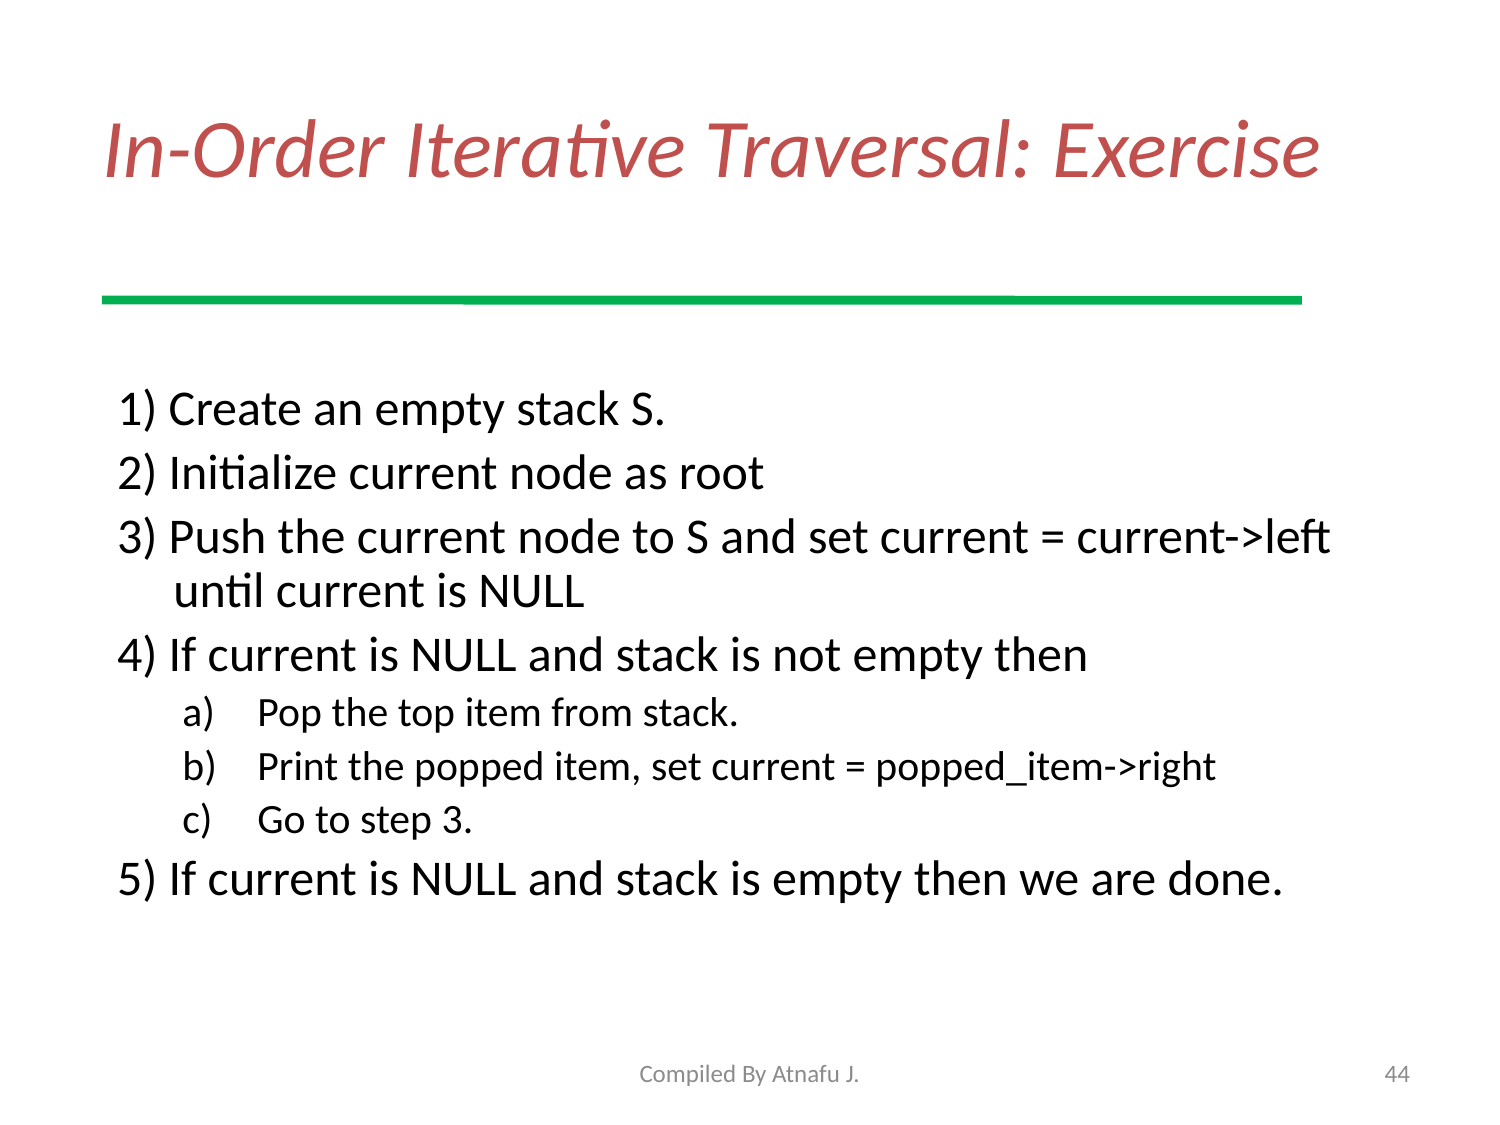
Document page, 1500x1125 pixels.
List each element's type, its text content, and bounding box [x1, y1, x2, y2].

title In-Order Iterative Traversal: Exercise [87, 50, 1438, 238]
footer Compiled By Atnafu J. [512, 1042, 988, 1103]
list 1) Create an empty stack S. 2) Initialize current node as root 3) Push the current node to S and set current = current->left until current is NULL 4) If current is NULL and stack is not empty then Pop the top item from stack. Print the popped item, set current = popped_item->right Go to step 3. 5) If current is NULL and stack is empty then we are done. [101, 375, 1377, 1050]
slide_number 44 [1074, 1042, 1425, 1103]
